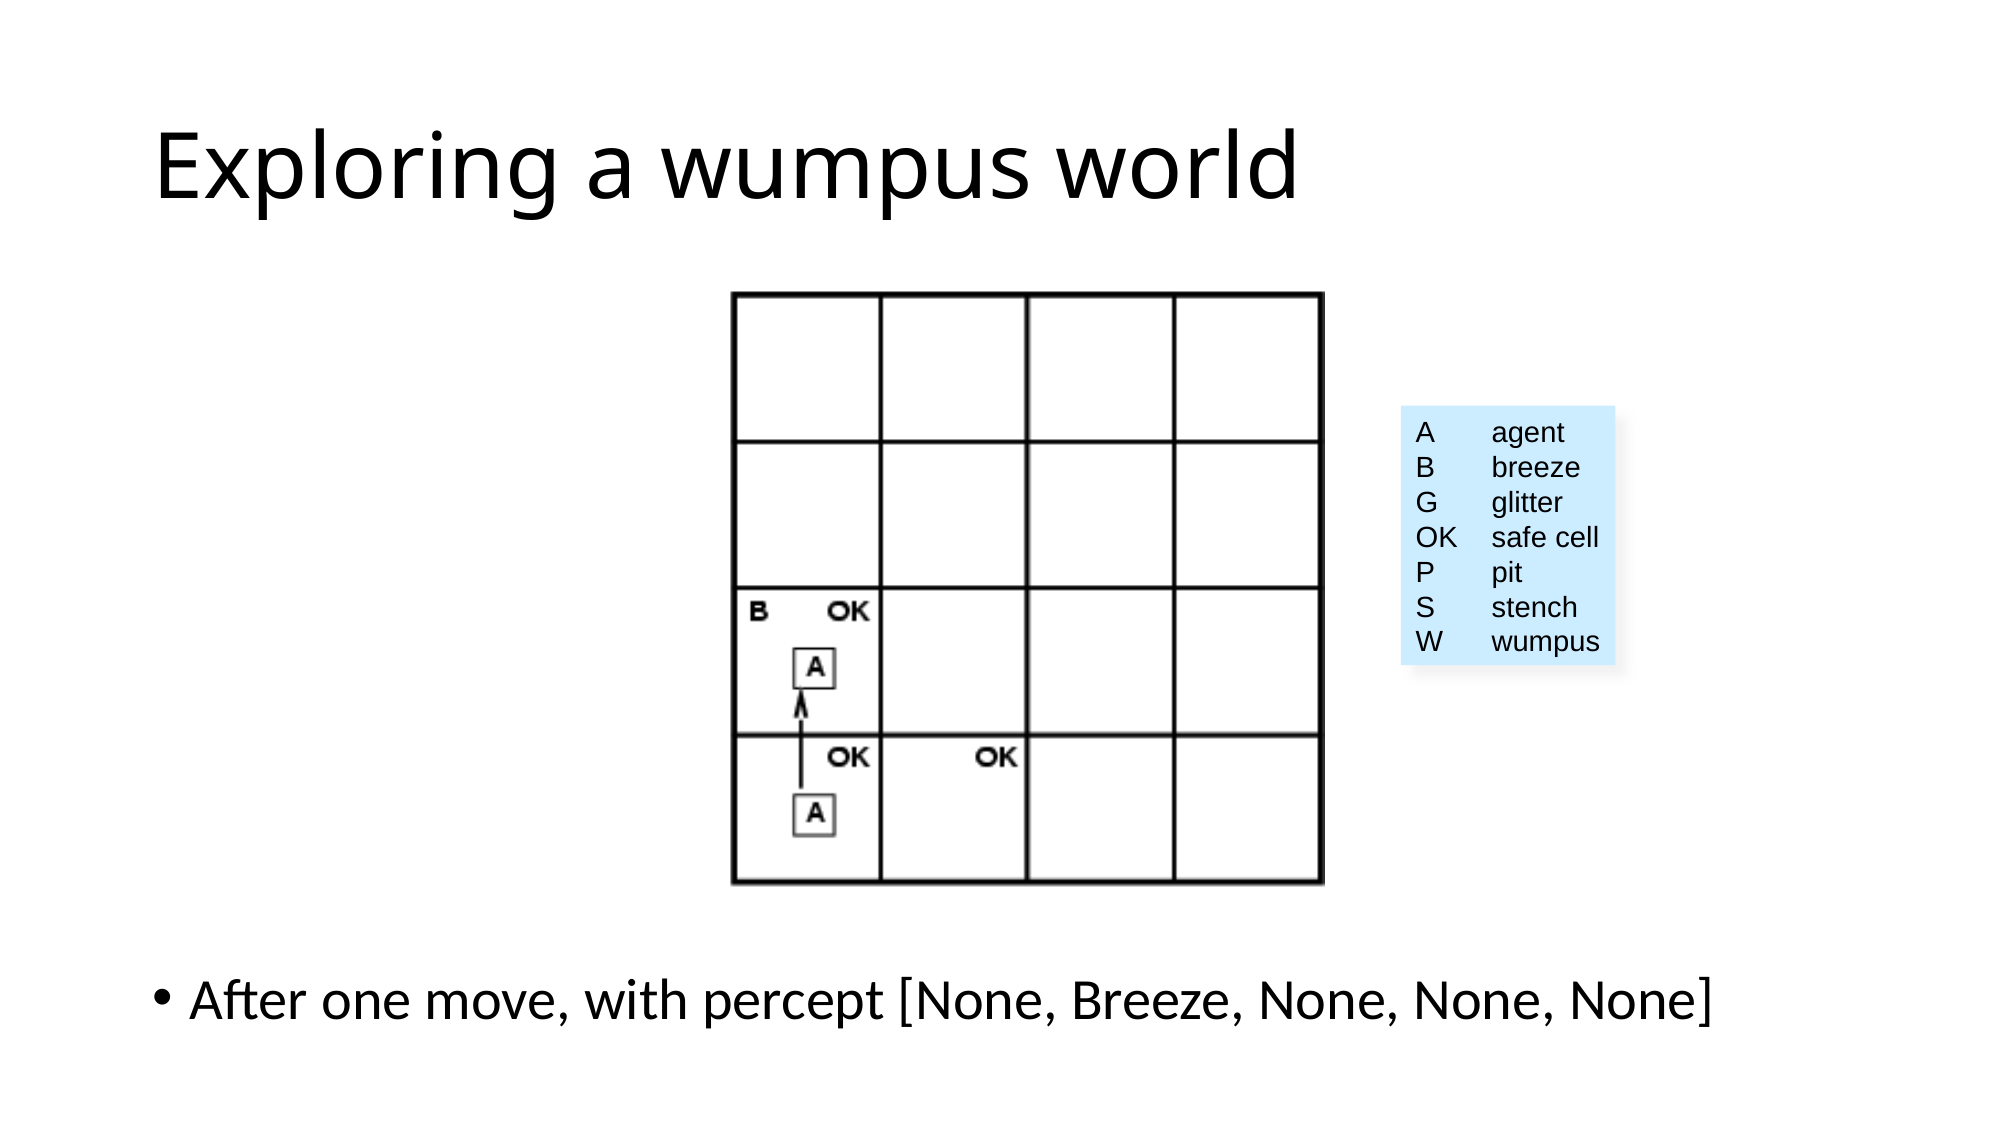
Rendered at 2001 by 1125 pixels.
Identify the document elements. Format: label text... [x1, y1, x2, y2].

list After one move, with percept [None, Breeze, None, None, None] [137, 961, 1863, 1072]
title Exploring a wumpus world [137, 59, 1863, 278]
text_box A agent B breeze G glitter OK safe cell P pit S stench W wumpus [1400, 405, 1616, 666]
picture [729, 290, 1325, 889]
